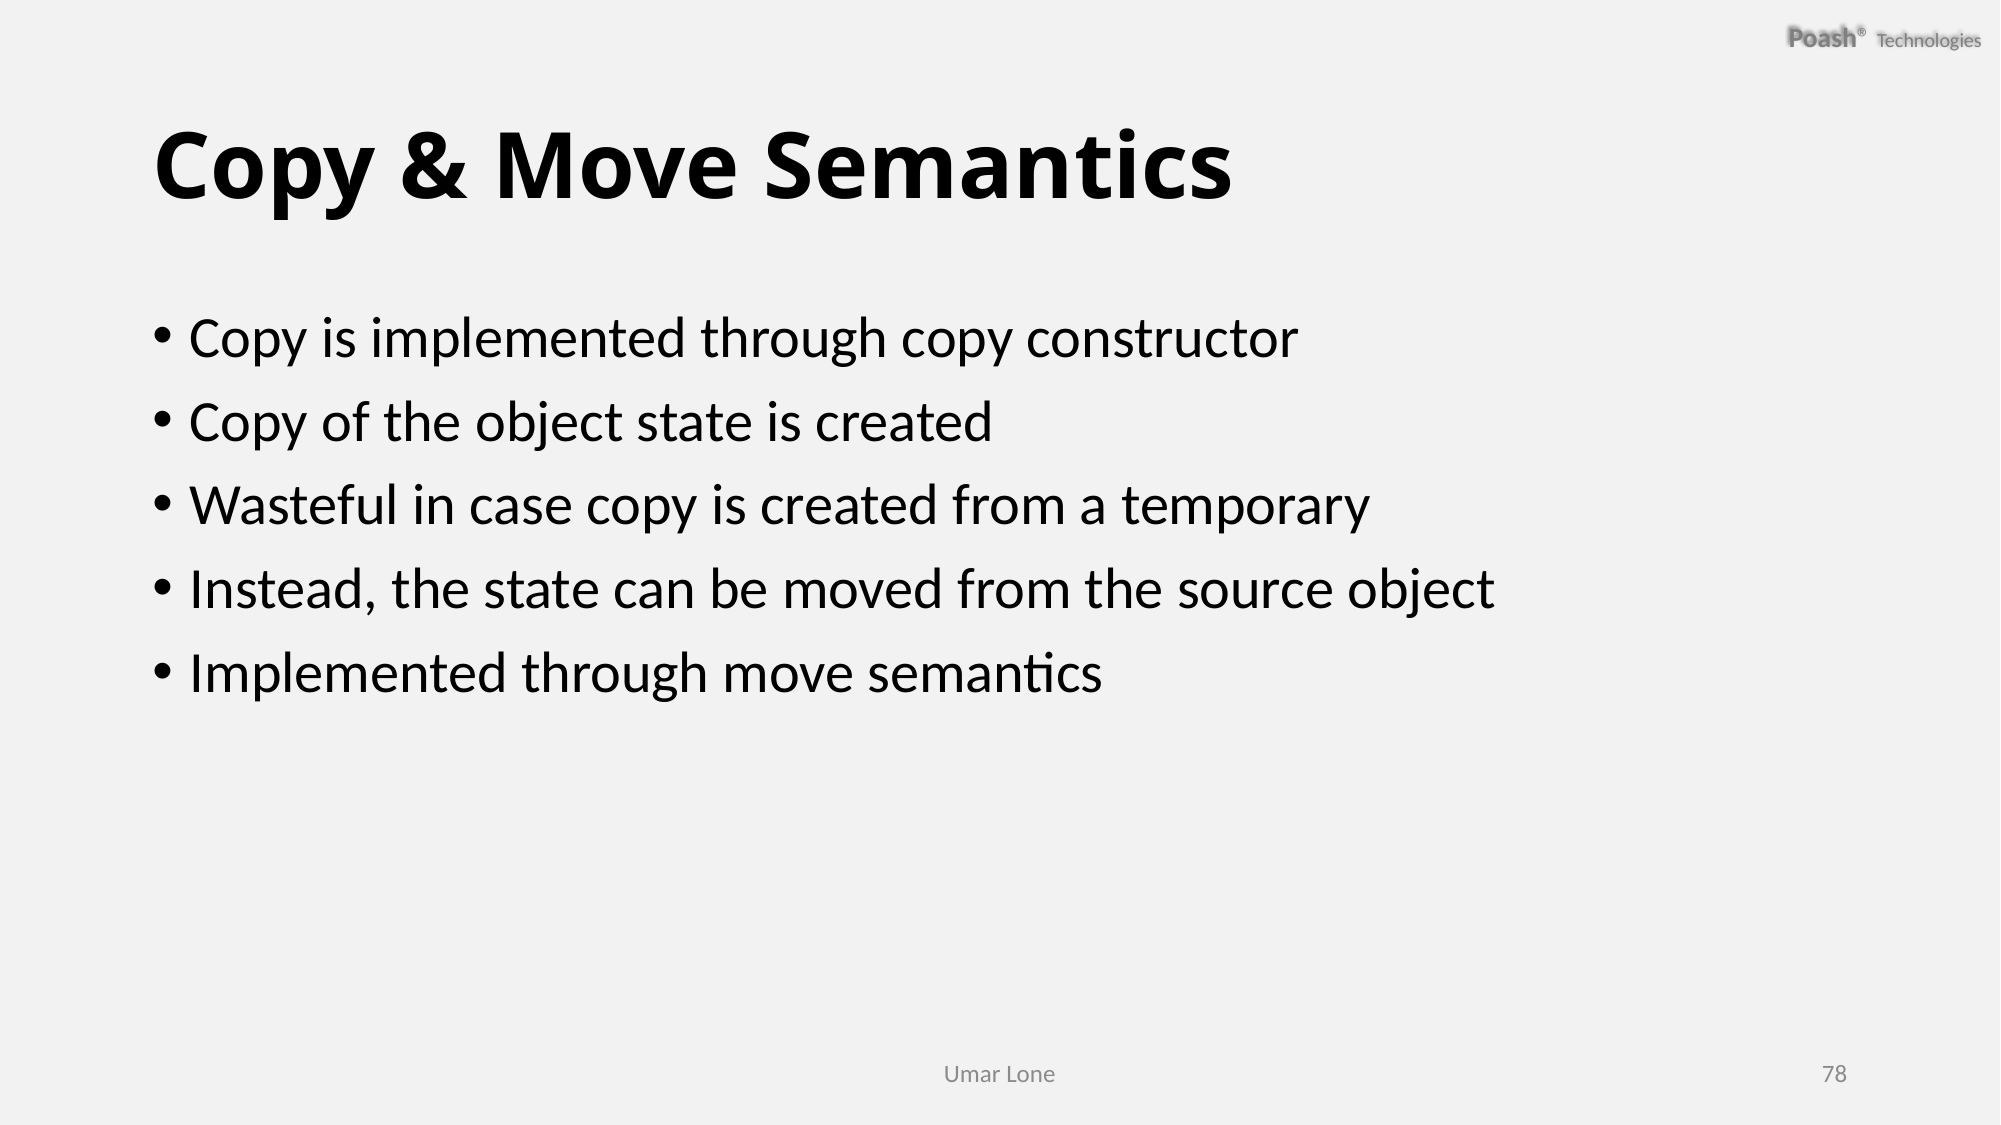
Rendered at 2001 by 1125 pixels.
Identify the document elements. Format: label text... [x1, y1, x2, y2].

title Copy & Move Semantics [137, 59, 1863, 278]
list Copy is implemented through copy constructor Copy of the object state is created Wasteful in case copy is created from a temporary Instead, the state can be moved from the source object Implemented through move semantics [137, 299, 1863, 1014]
slide_number 78 [1412, 1042, 1863, 1103]
footer Umar Lone [662, 1042, 1338, 1103]
